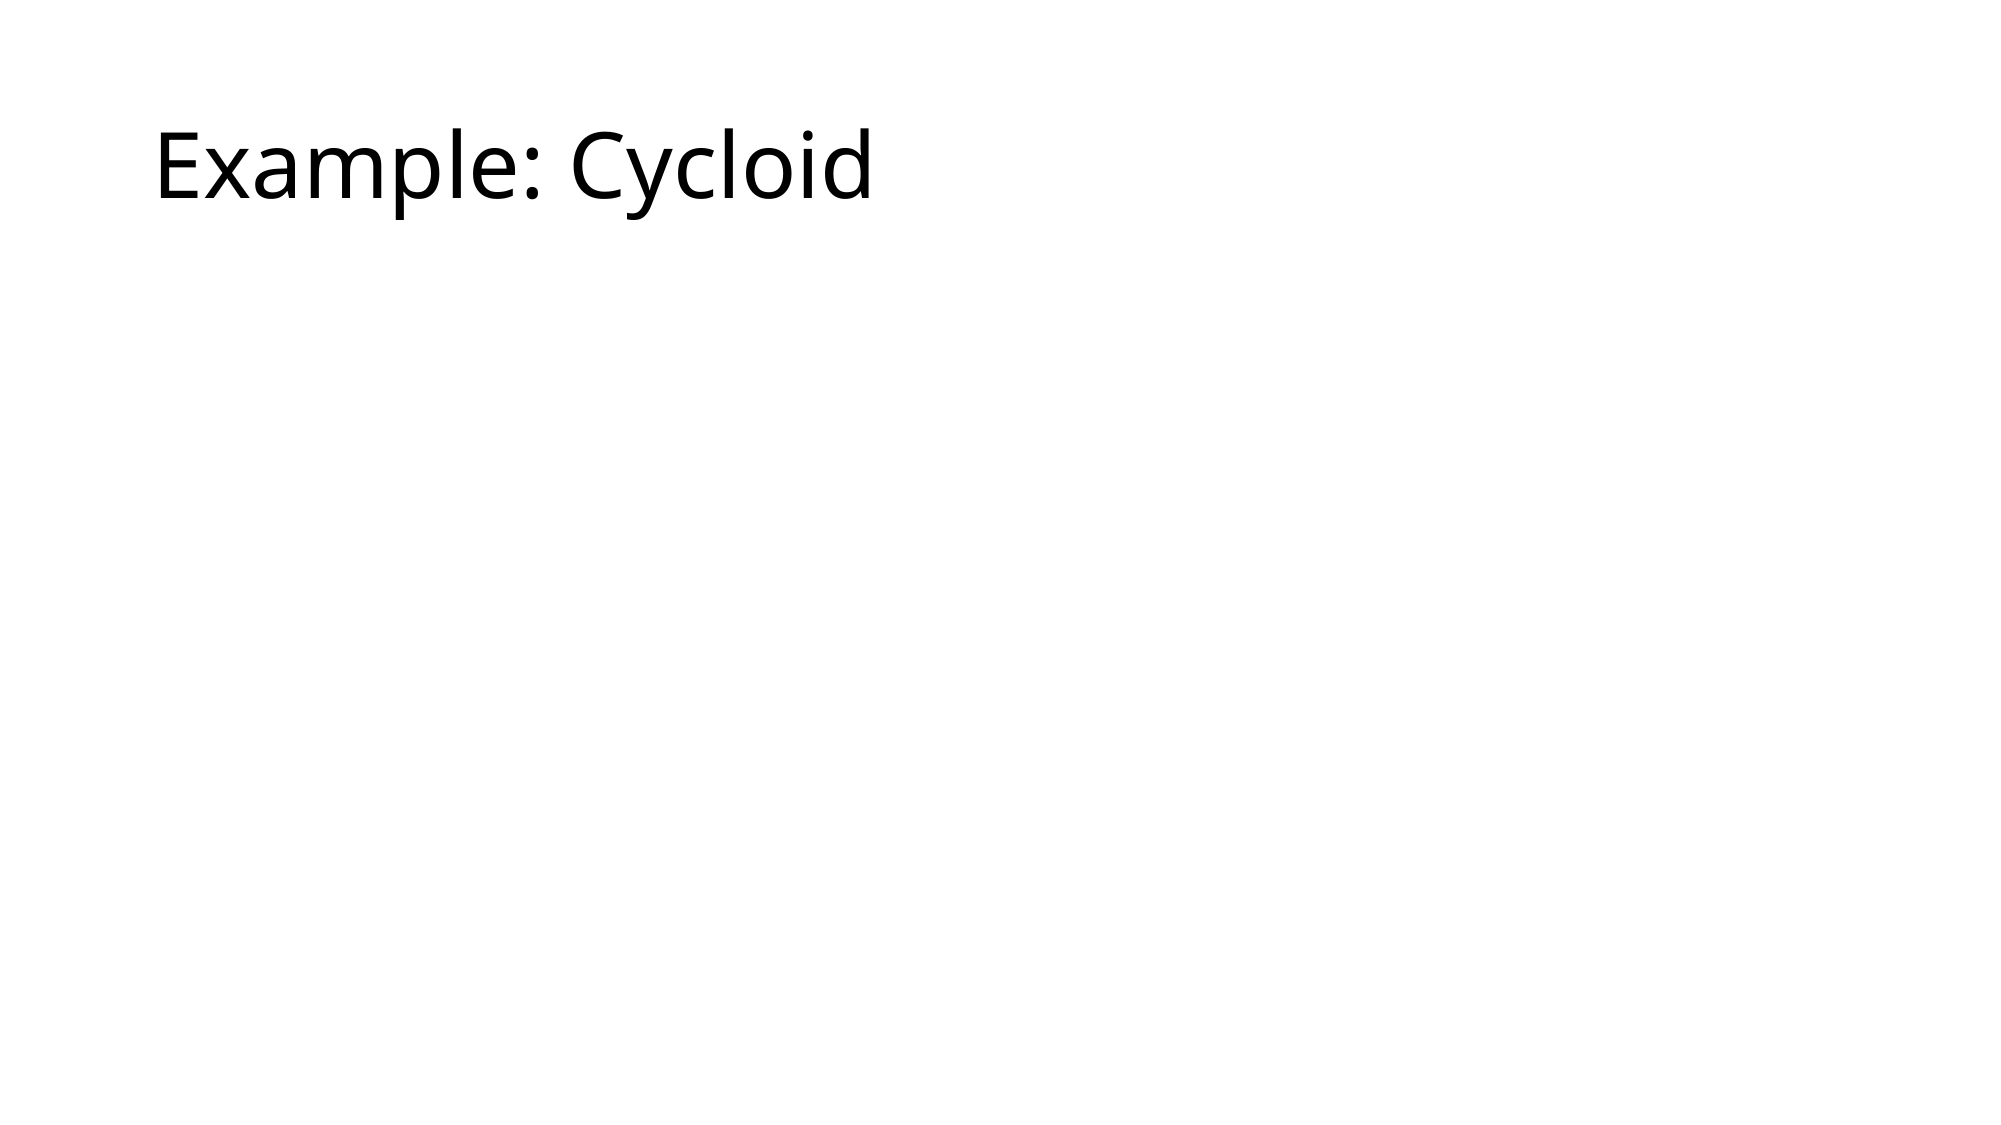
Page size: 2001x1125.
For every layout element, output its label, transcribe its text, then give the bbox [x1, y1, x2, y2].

title Example: Cycloid [137, 59, 1863, 278]
